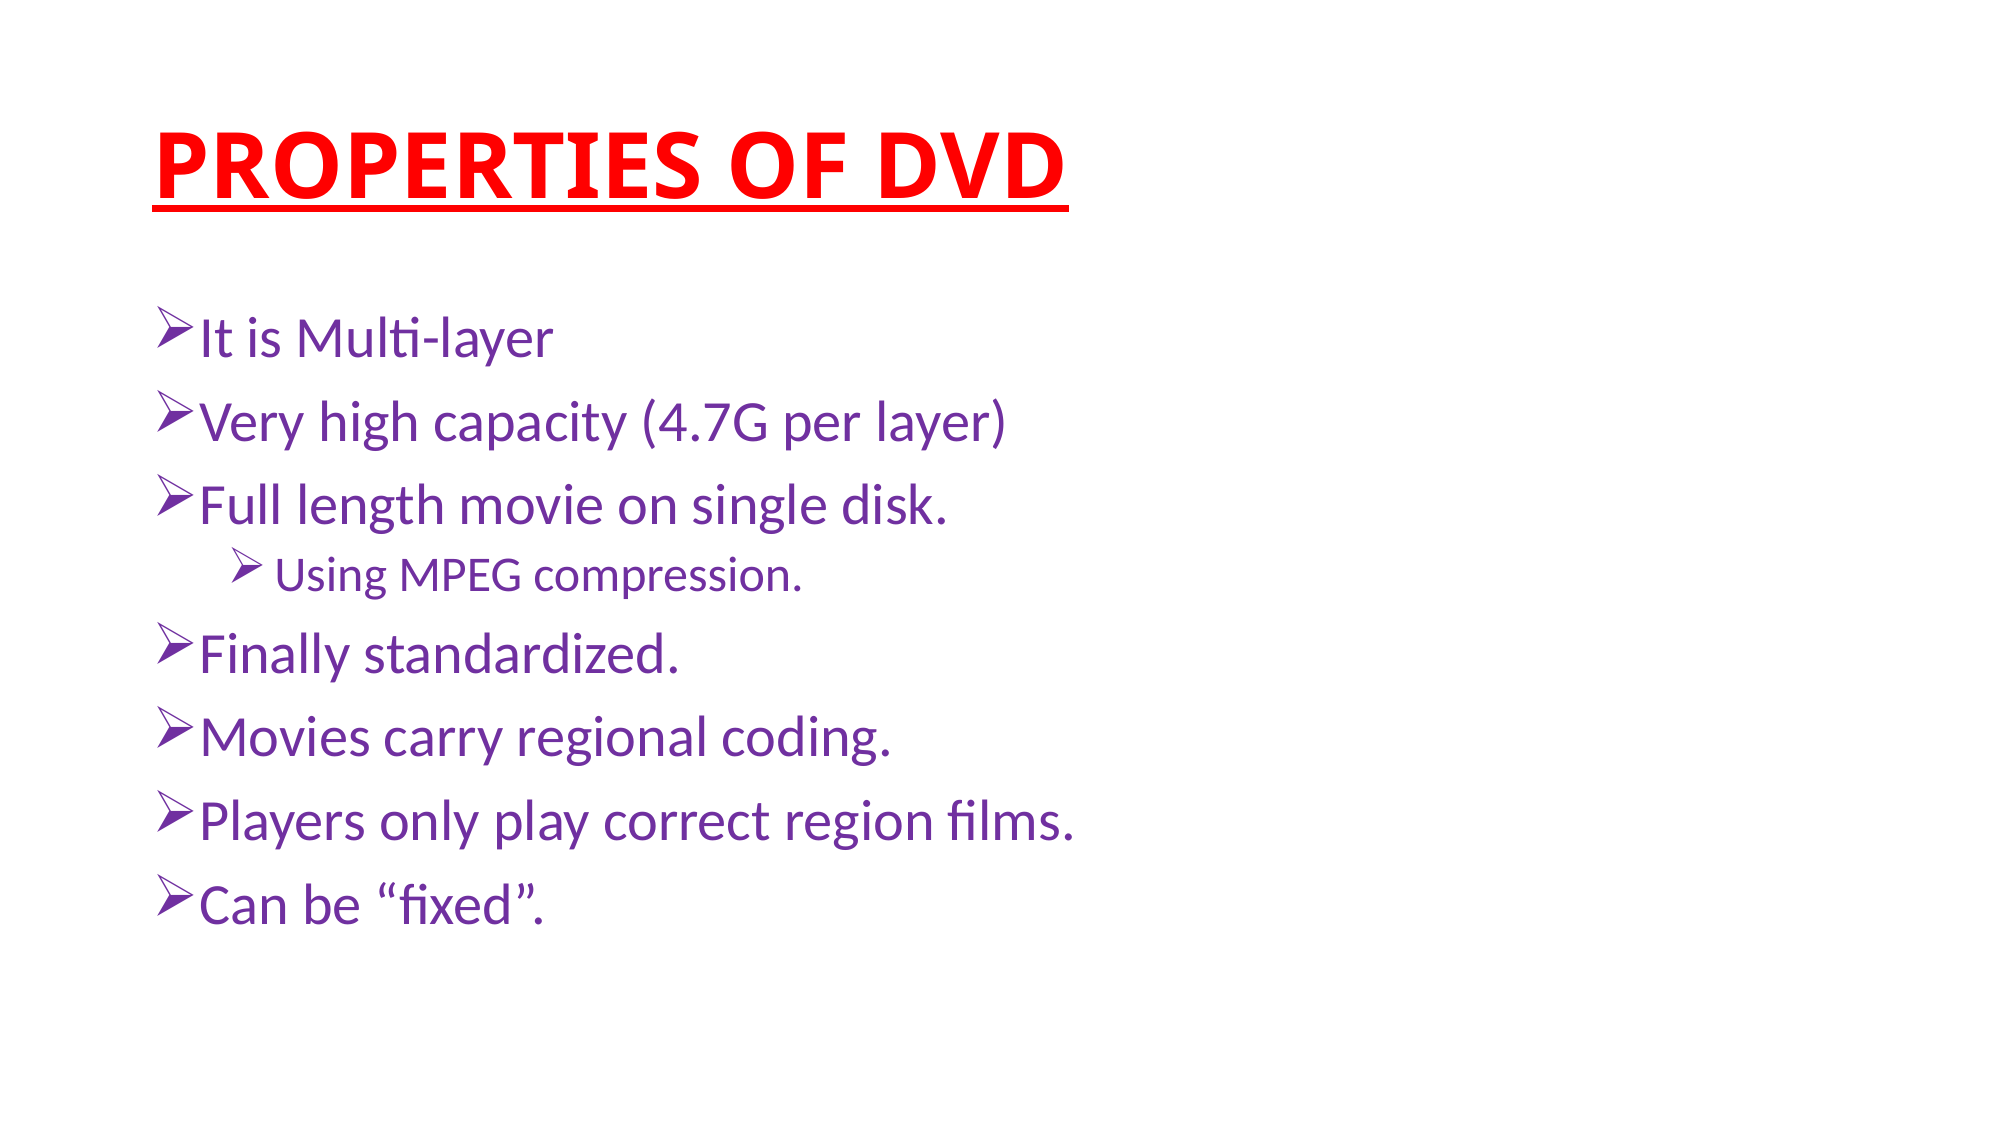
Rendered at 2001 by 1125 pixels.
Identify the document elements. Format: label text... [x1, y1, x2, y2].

title PROPERTIES OF DVD [137, 59, 1863, 278]
list It is Multi-layer Very high capacity (4.7G per layer) Full length movie on single disk. Using MPEG compression. Finally standardized. Movies carry regional coding. Players only play correct region films. Can be “fixed”. [137, 299, 1863, 1014]
